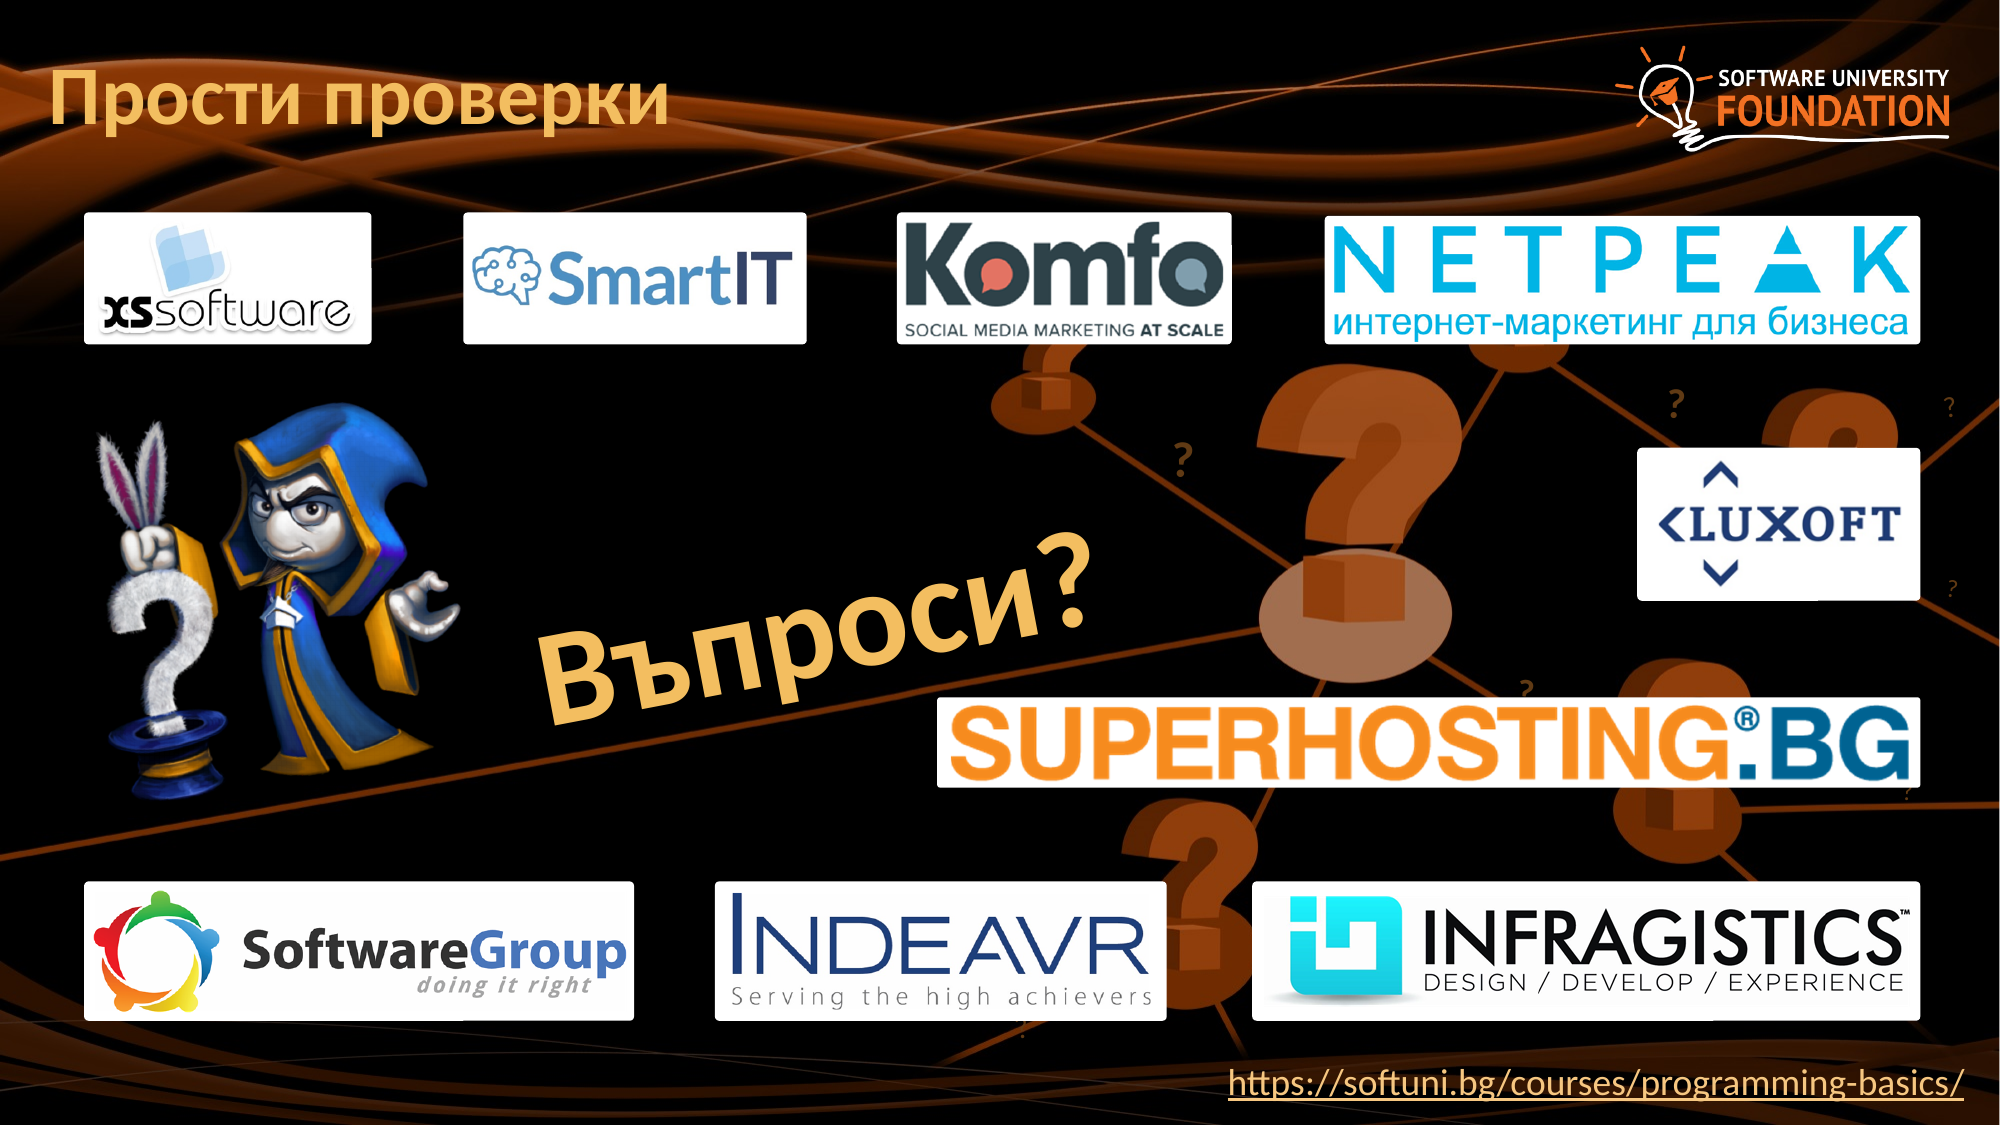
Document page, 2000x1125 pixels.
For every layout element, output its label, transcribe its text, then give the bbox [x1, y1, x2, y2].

picture [0, 0, 2000, 1125]
title Прости проверки [30, 6, 1602, 189]
list https://softuni.bg/courses/programming-basics/ [250, 1050, 1971, 1108]
